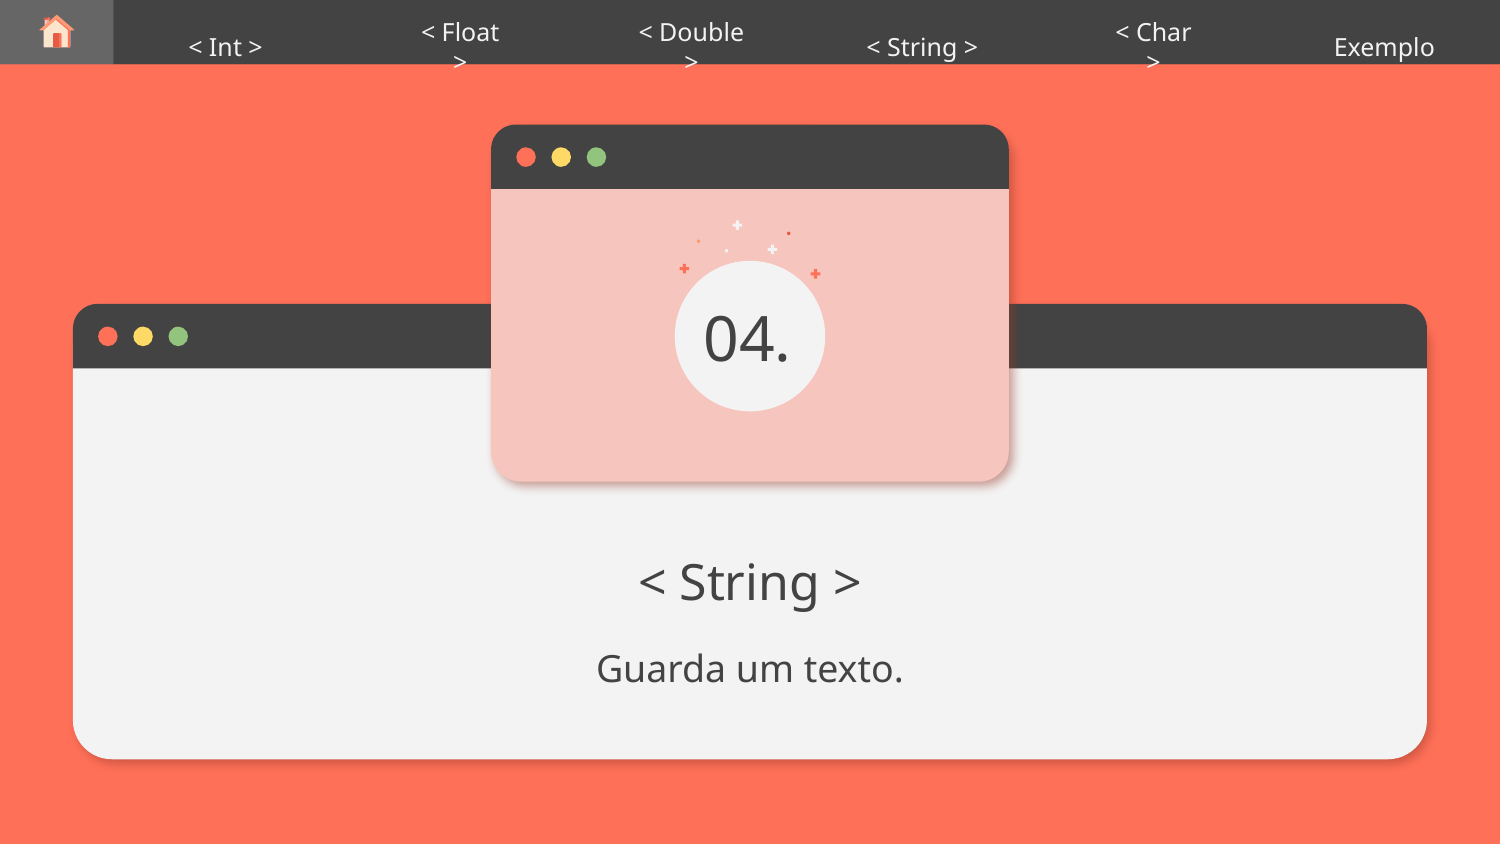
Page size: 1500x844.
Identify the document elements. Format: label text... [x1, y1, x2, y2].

text_box < Float > [399, 14, 522, 48]
text_box [1037, 0, 1268, 65]
text_box < Int > [168, 14, 291, 48]
text_box < String > [844, 14, 1001, 48]
text_box < Char > [1092, 14, 1215, 48]
text_box < Double > [613, 14, 770, 48]
text_box Exemplo [1306, 14, 1463, 48]
text_box [344, 0, 575, 65]
text_box [1268, 0, 1500, 65]
text_box [113, 0, 344, 65]
text_box [575, 0, 806, 65]
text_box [490, 124, 1009, 482]
text_box [0, 0, 114, 64]
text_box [72, 303, 1428, 760]
text_box [806, 0, 1037, 65]
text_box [38, 14, 75, 48]
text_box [674, 218, 826, 412]
